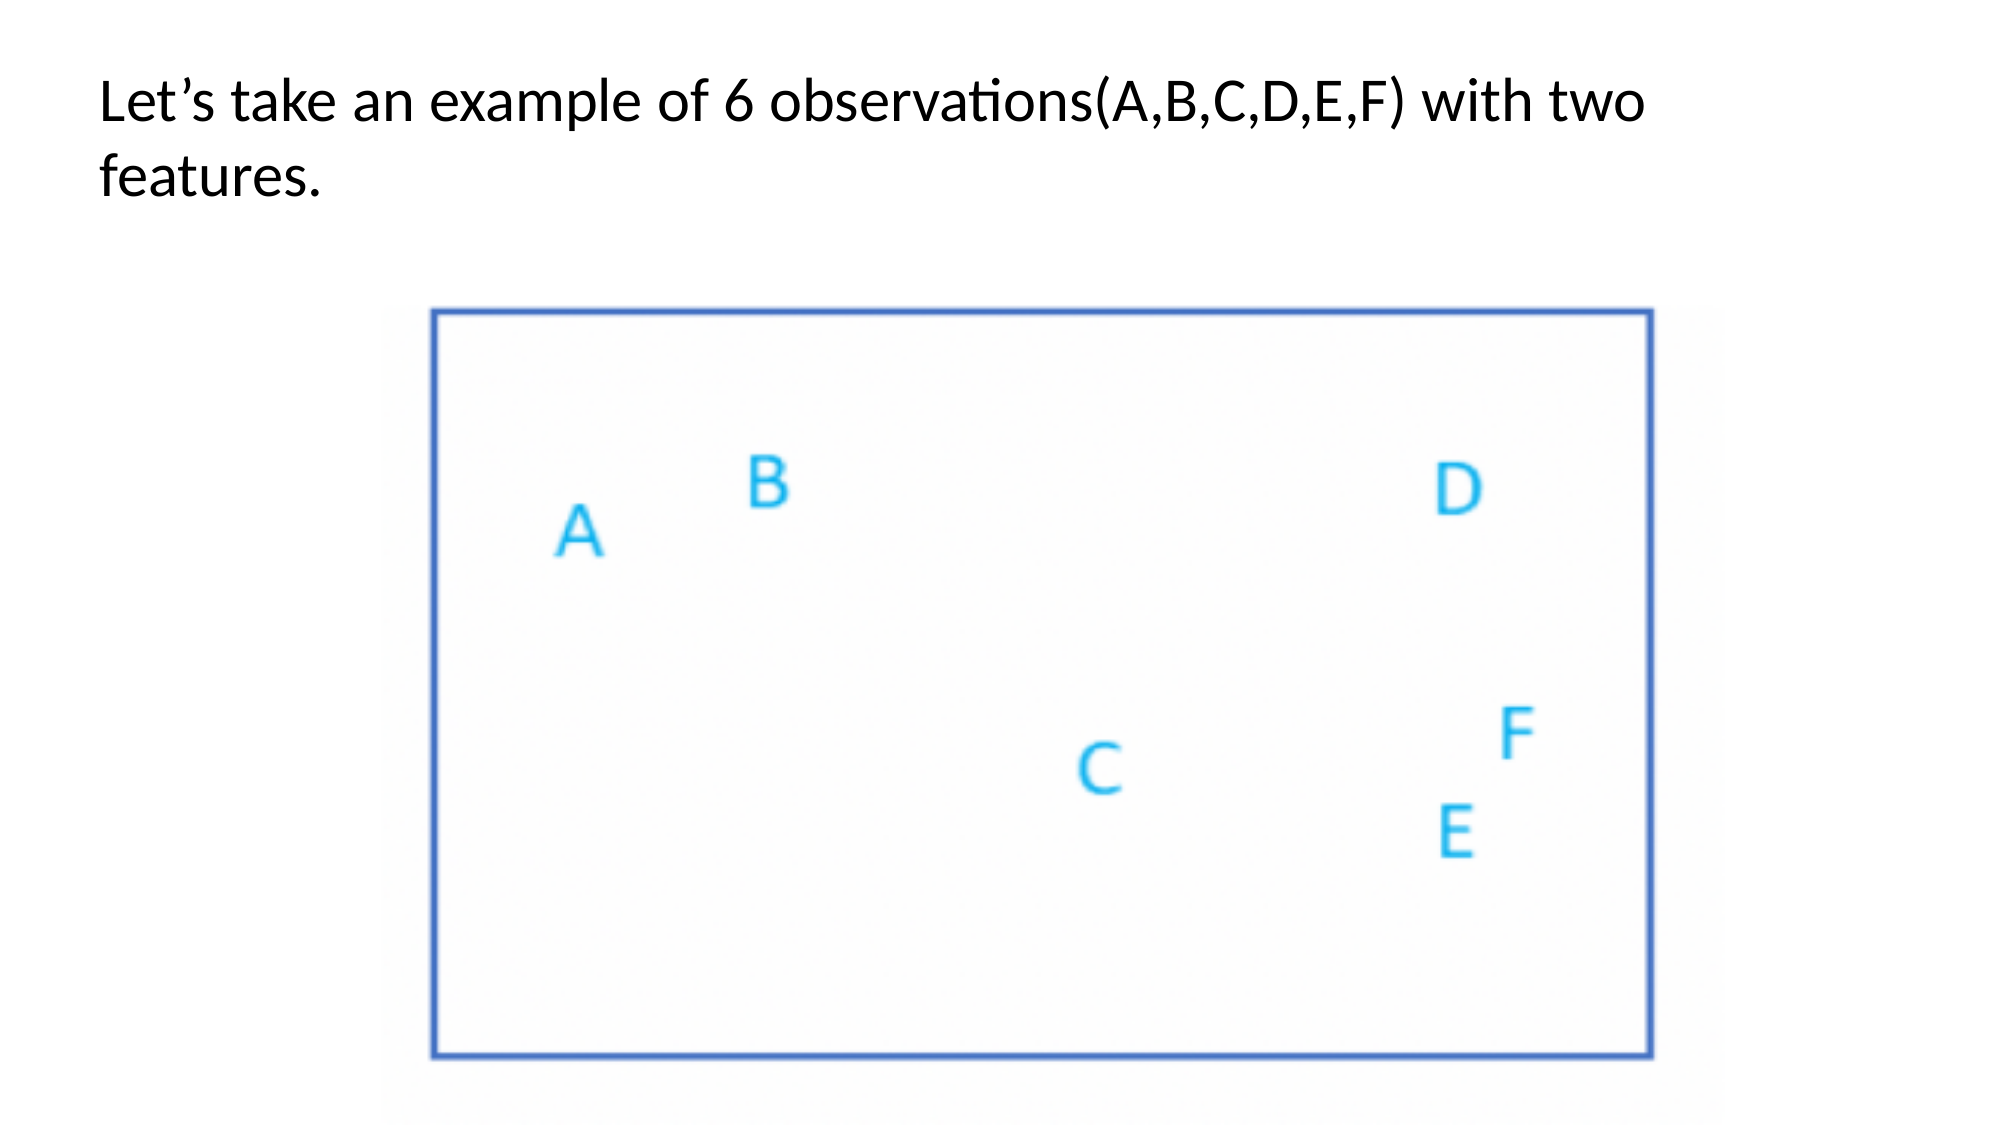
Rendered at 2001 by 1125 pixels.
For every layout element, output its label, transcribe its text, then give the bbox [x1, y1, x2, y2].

picture [341, 233, 1725, 1125]
text_box Let’s take an example of 6 observations(A,B,C,D,E,F) with two features. [85, 44, 1691, 219]
